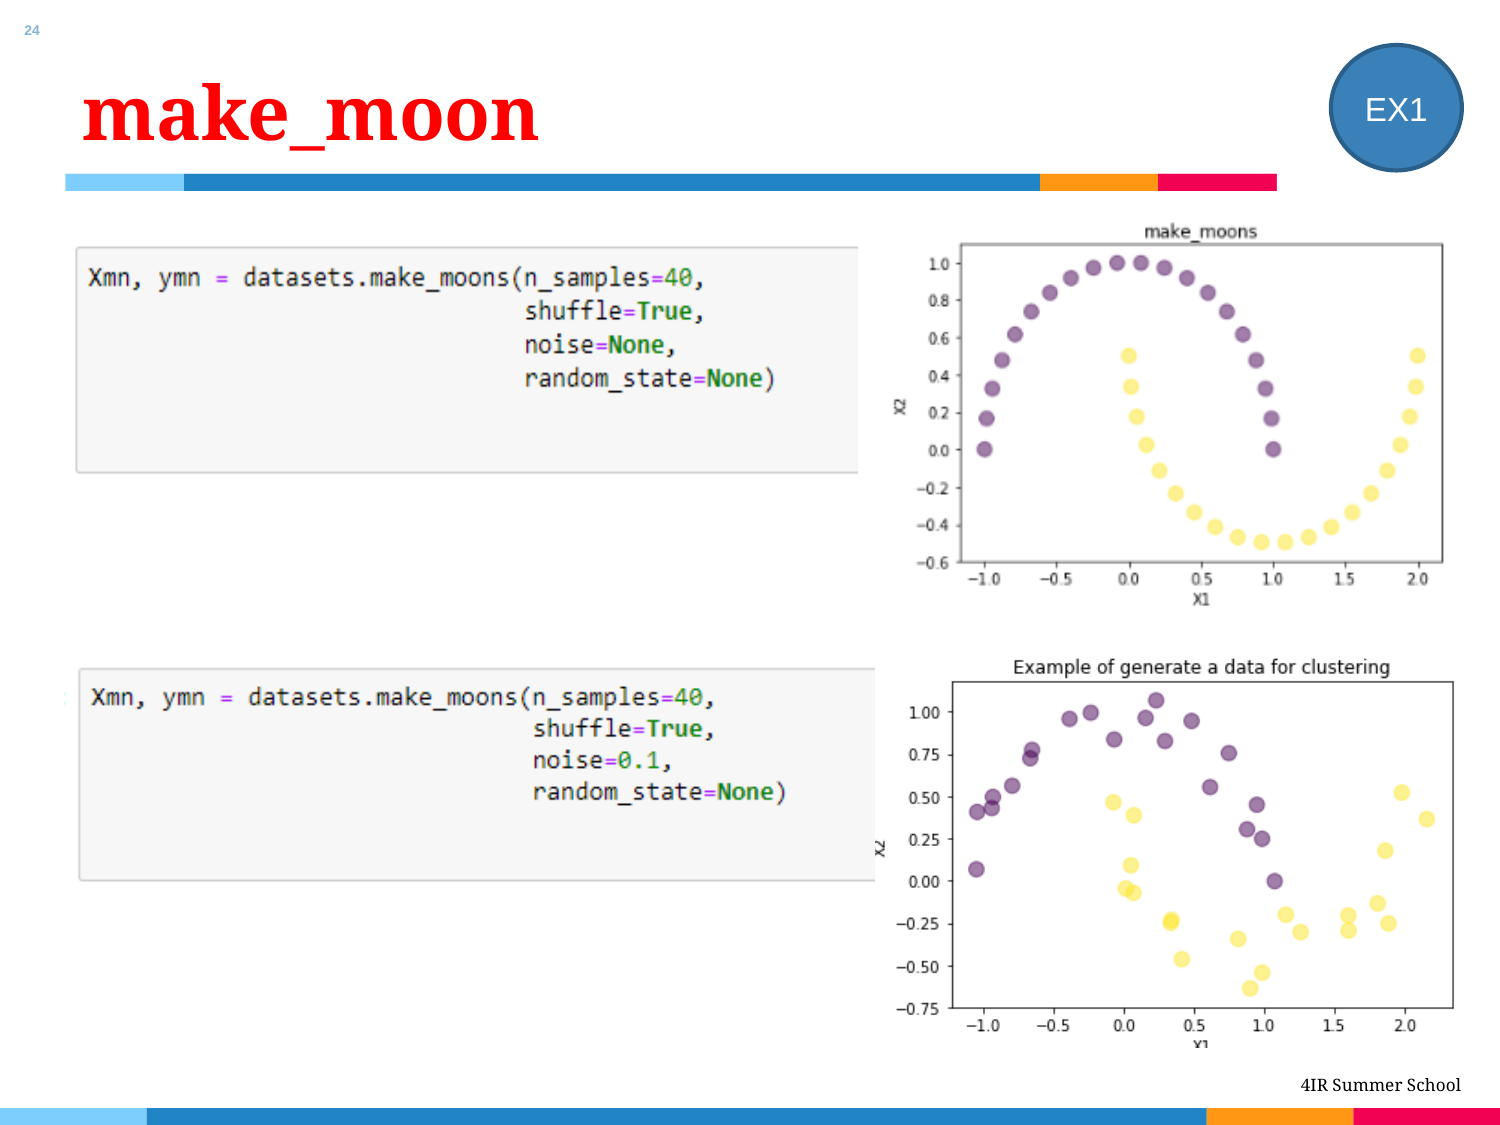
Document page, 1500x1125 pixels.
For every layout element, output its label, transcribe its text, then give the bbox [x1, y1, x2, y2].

picture [63, 641, 1466, 1048]
text_box EX1 [1328, 42, 1464, 173]
picture [891, 212, 1459, 617]
slide_number 24 [0, 0, 65, 60]
title make_moon [67, 45, 1377, 171]
title make_moon [1415, 160, 1438, 171]
title make_moon [1417, 45, 1438, 55]
picture [70, 244, 859, 484]
